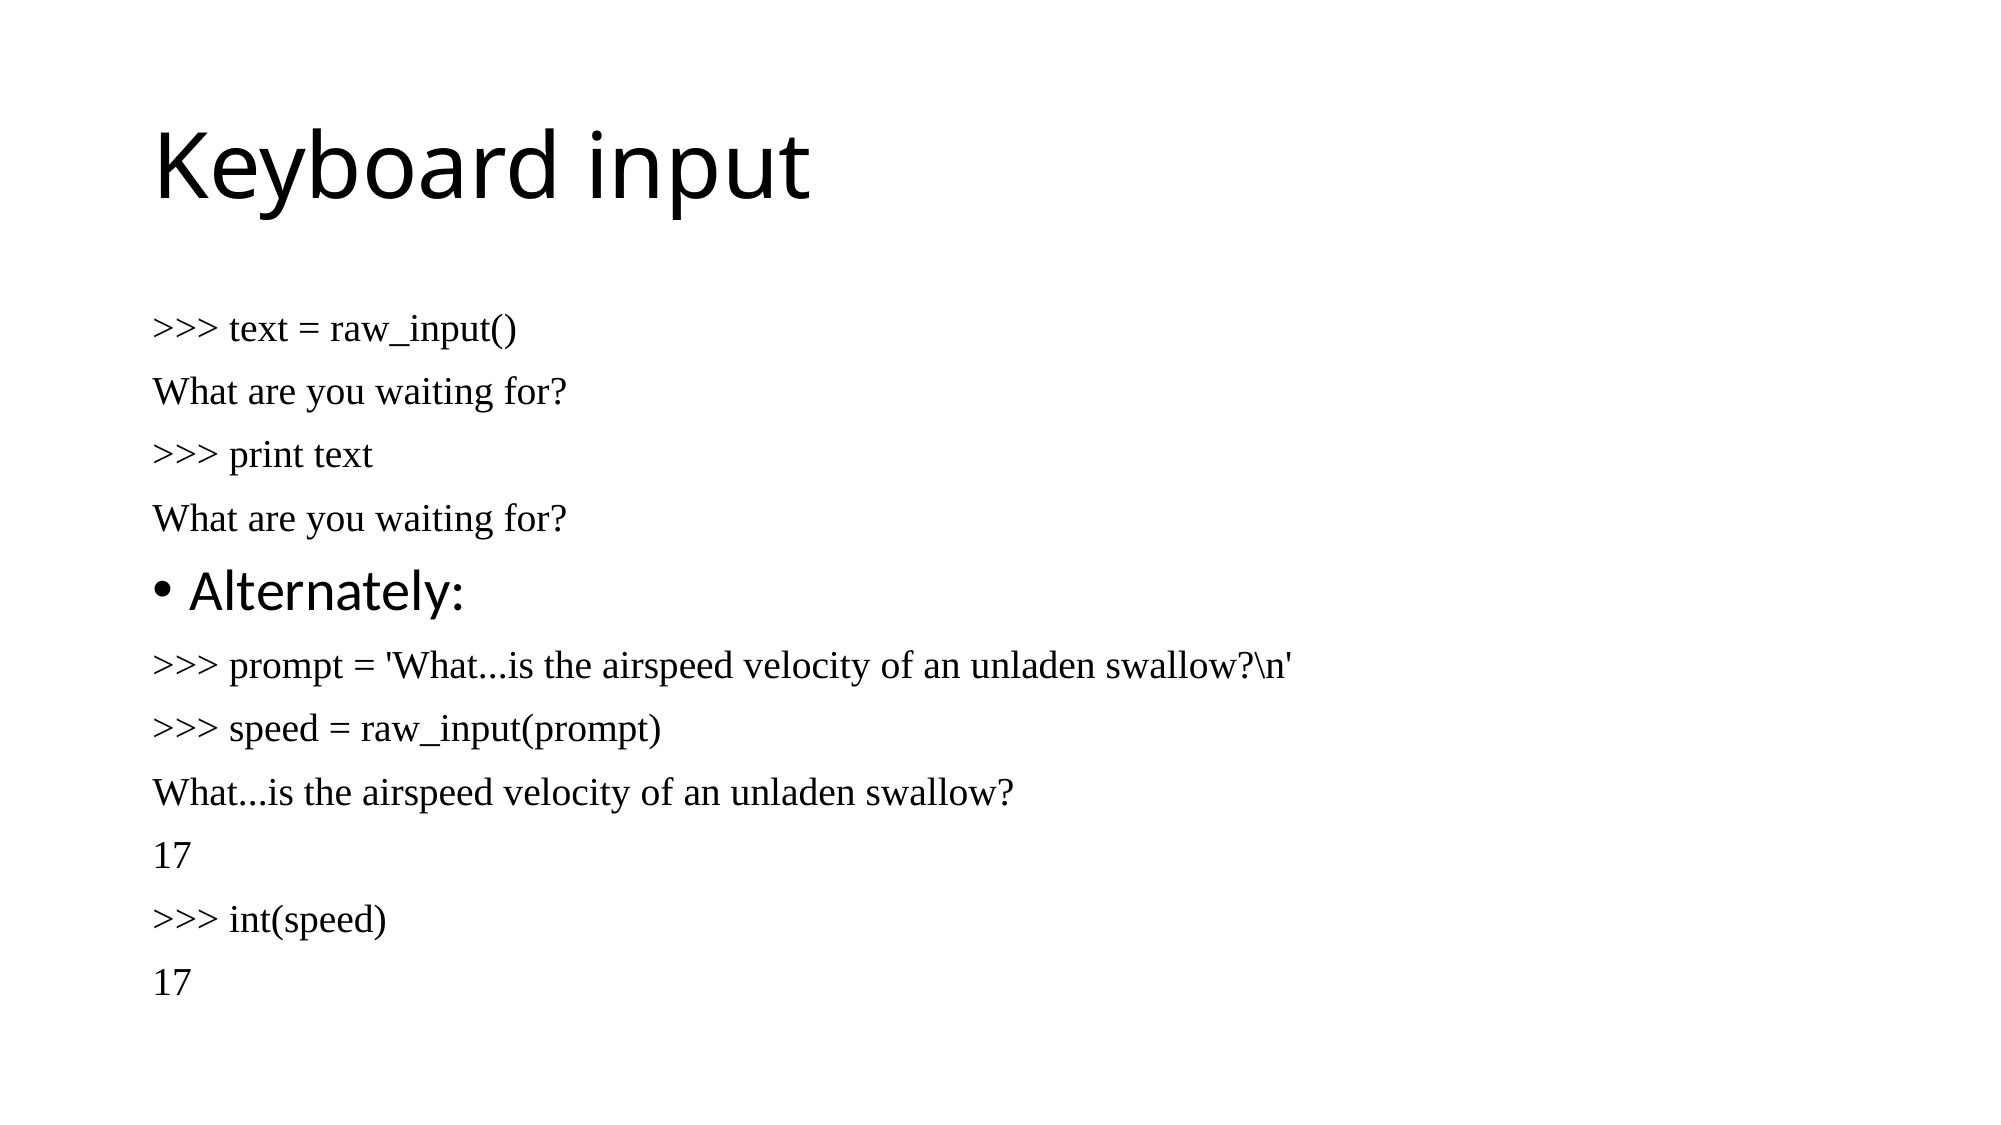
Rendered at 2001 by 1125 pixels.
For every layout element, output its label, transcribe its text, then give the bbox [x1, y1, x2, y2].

title Keyboard input [137, 59, 1863, 278]
list >>> text = raw_input() What are you waiting for? >>> print text What are you waiting for? Alternately: >>> prompt = 'What...is the airspeed velocity of an unladen swallow?\n' >>> speed = raw_input(prompt) What...is the airspeed velocity of an unladen swallow? 17 >>> int(speed) 17 [137, 299, 1863, 1014]
